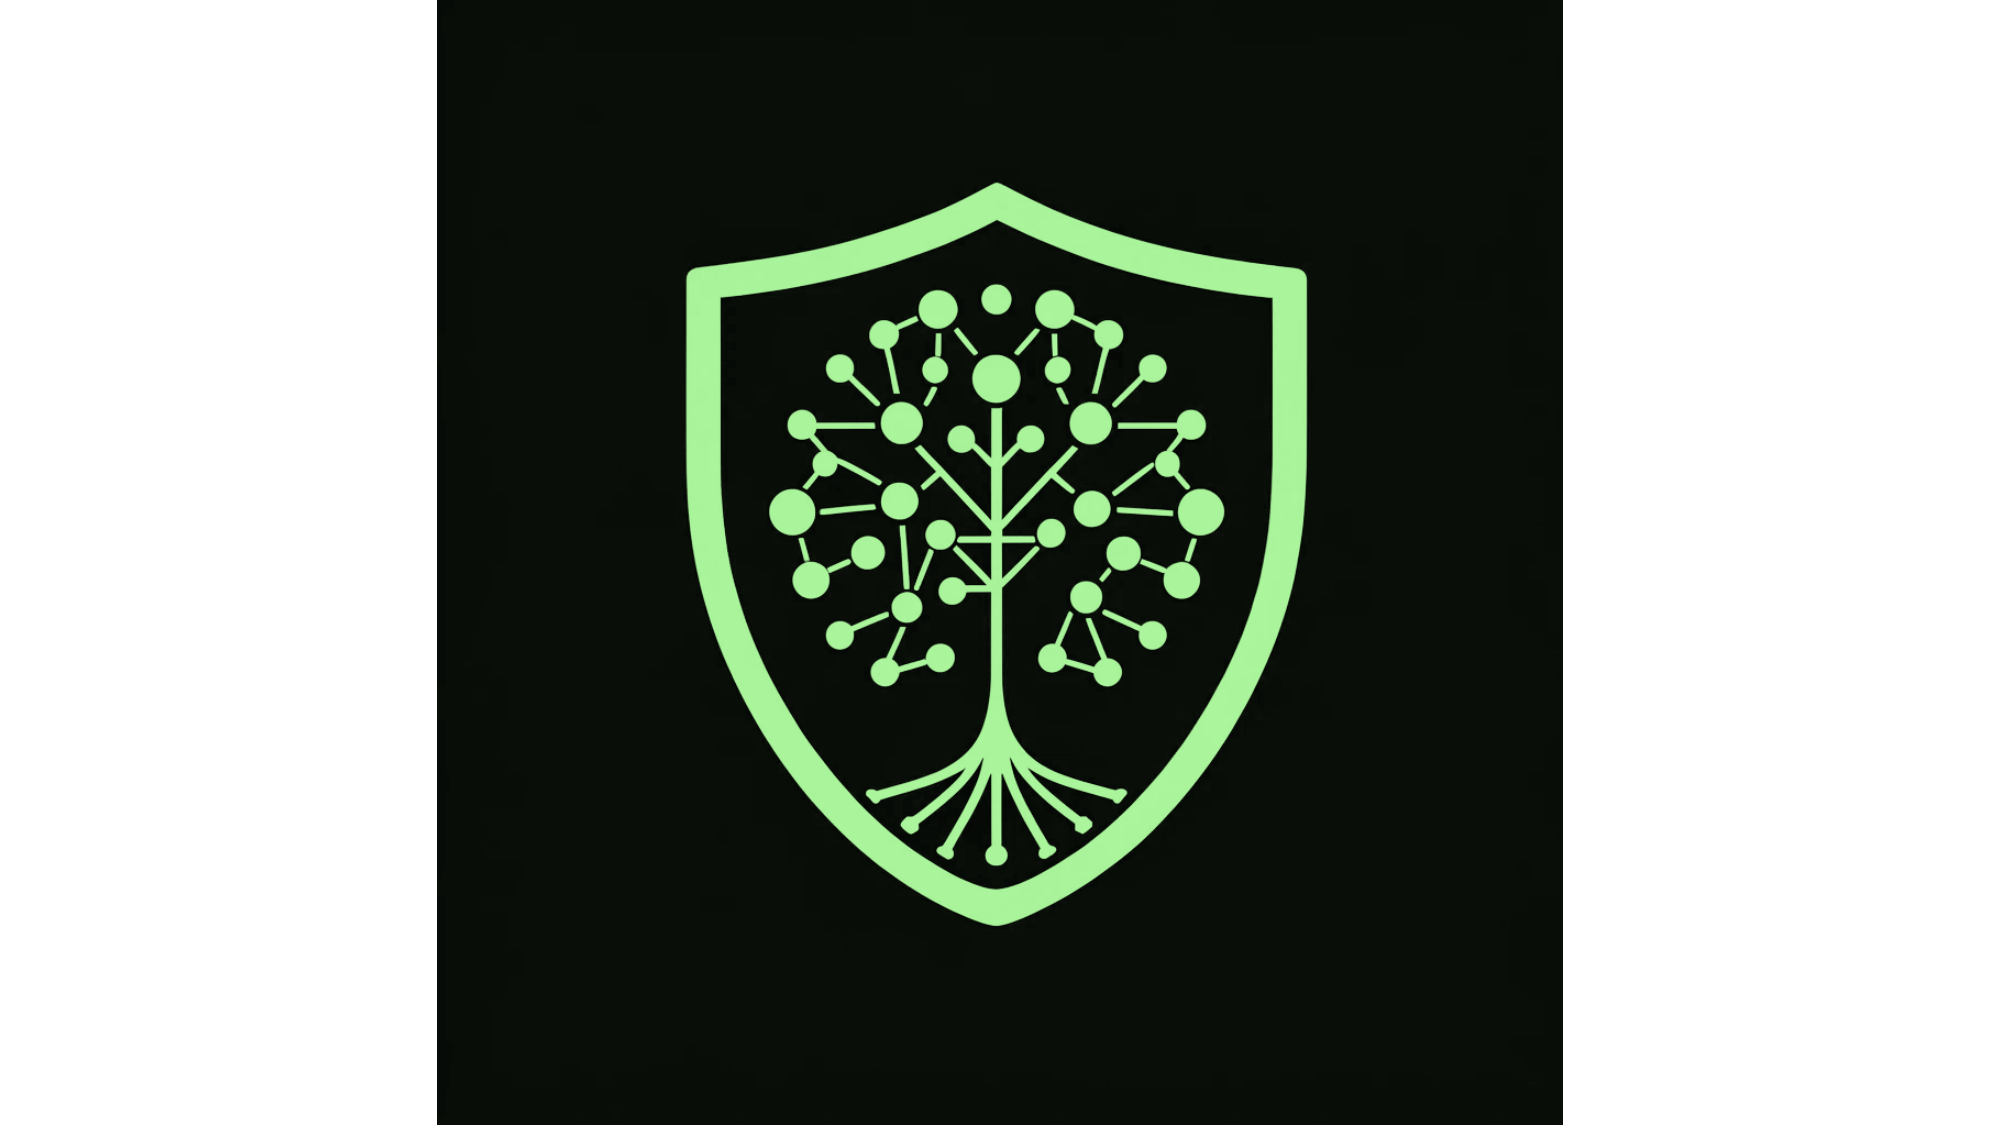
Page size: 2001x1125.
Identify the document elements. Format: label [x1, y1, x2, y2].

picture [436, 0, 1563, 1125]
